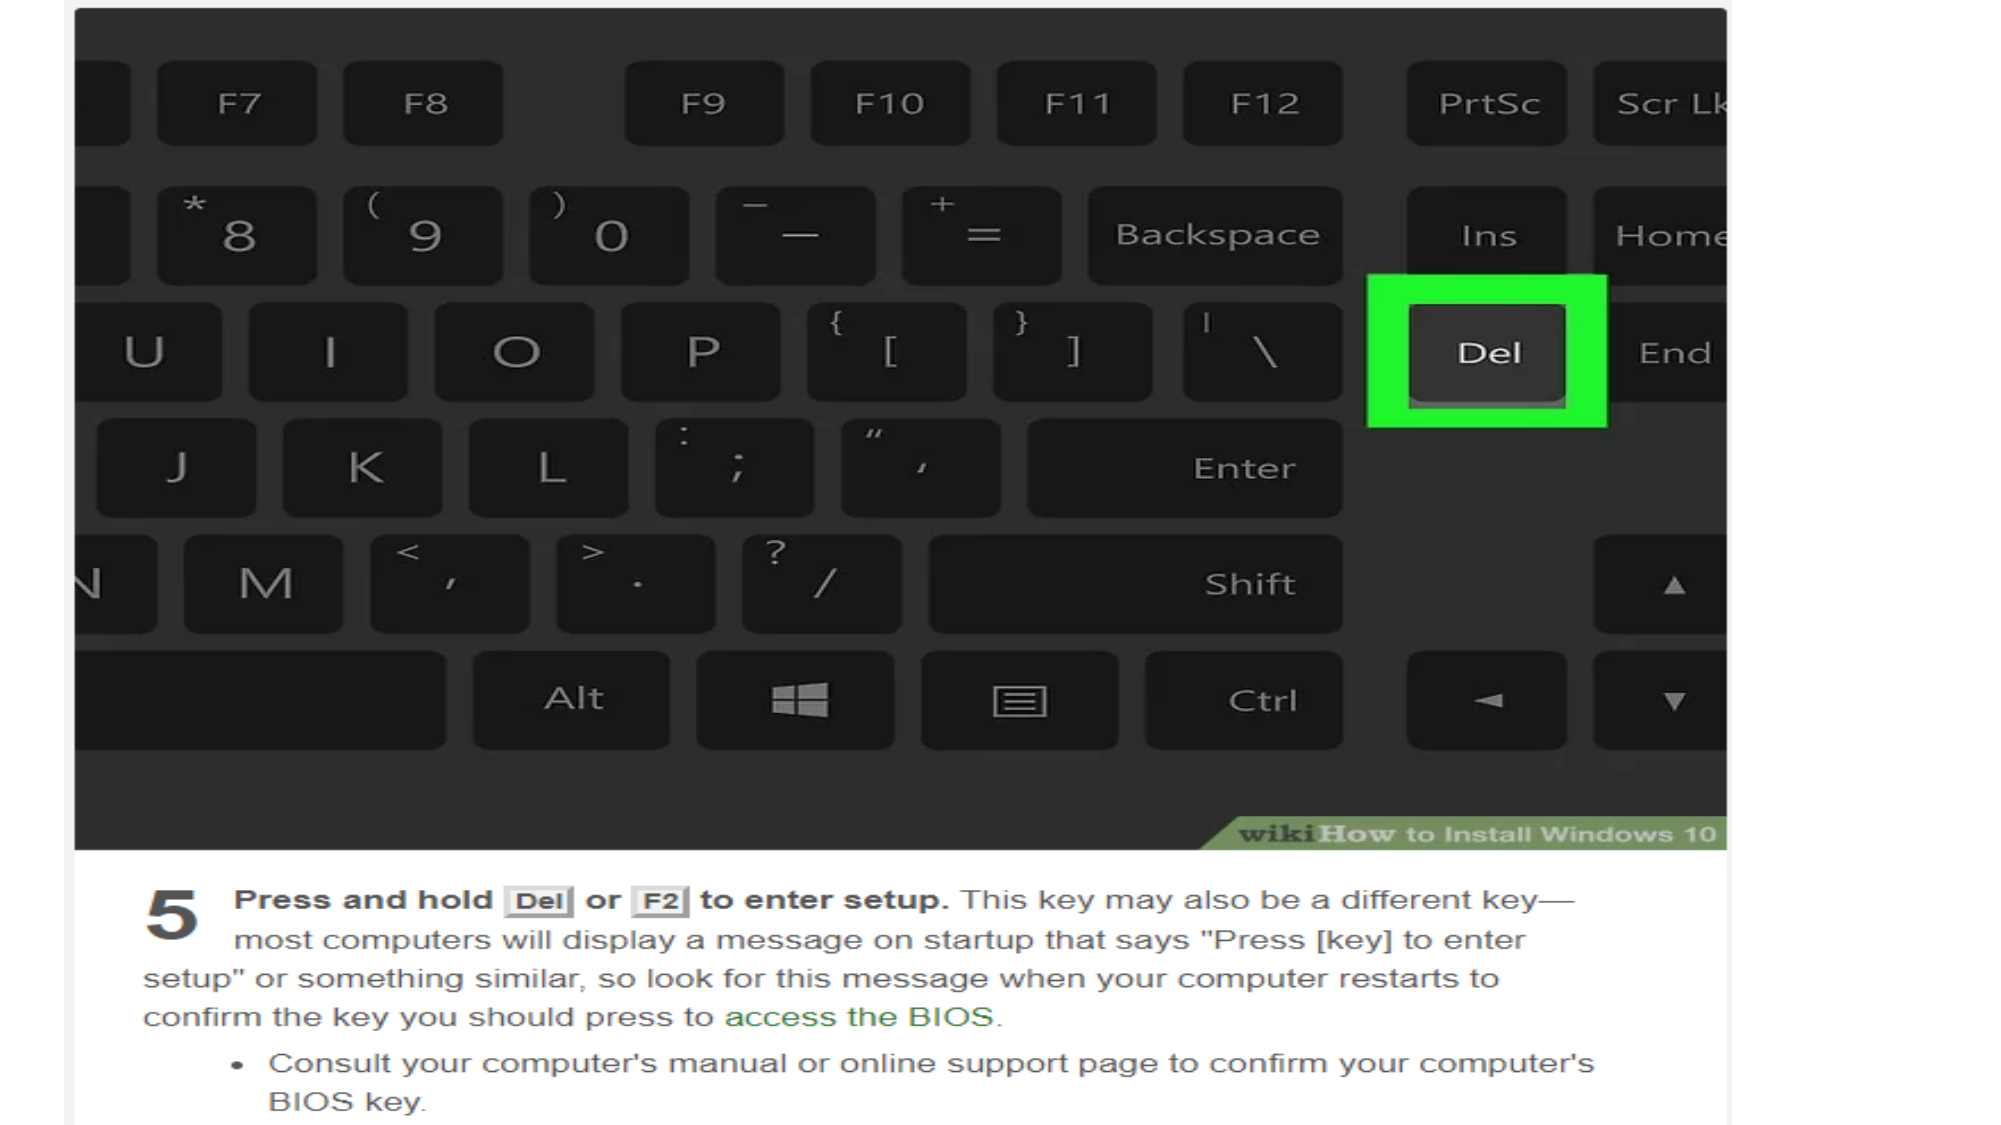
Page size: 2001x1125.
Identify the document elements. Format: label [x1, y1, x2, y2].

picture [64, 0, 1732, 1125]
